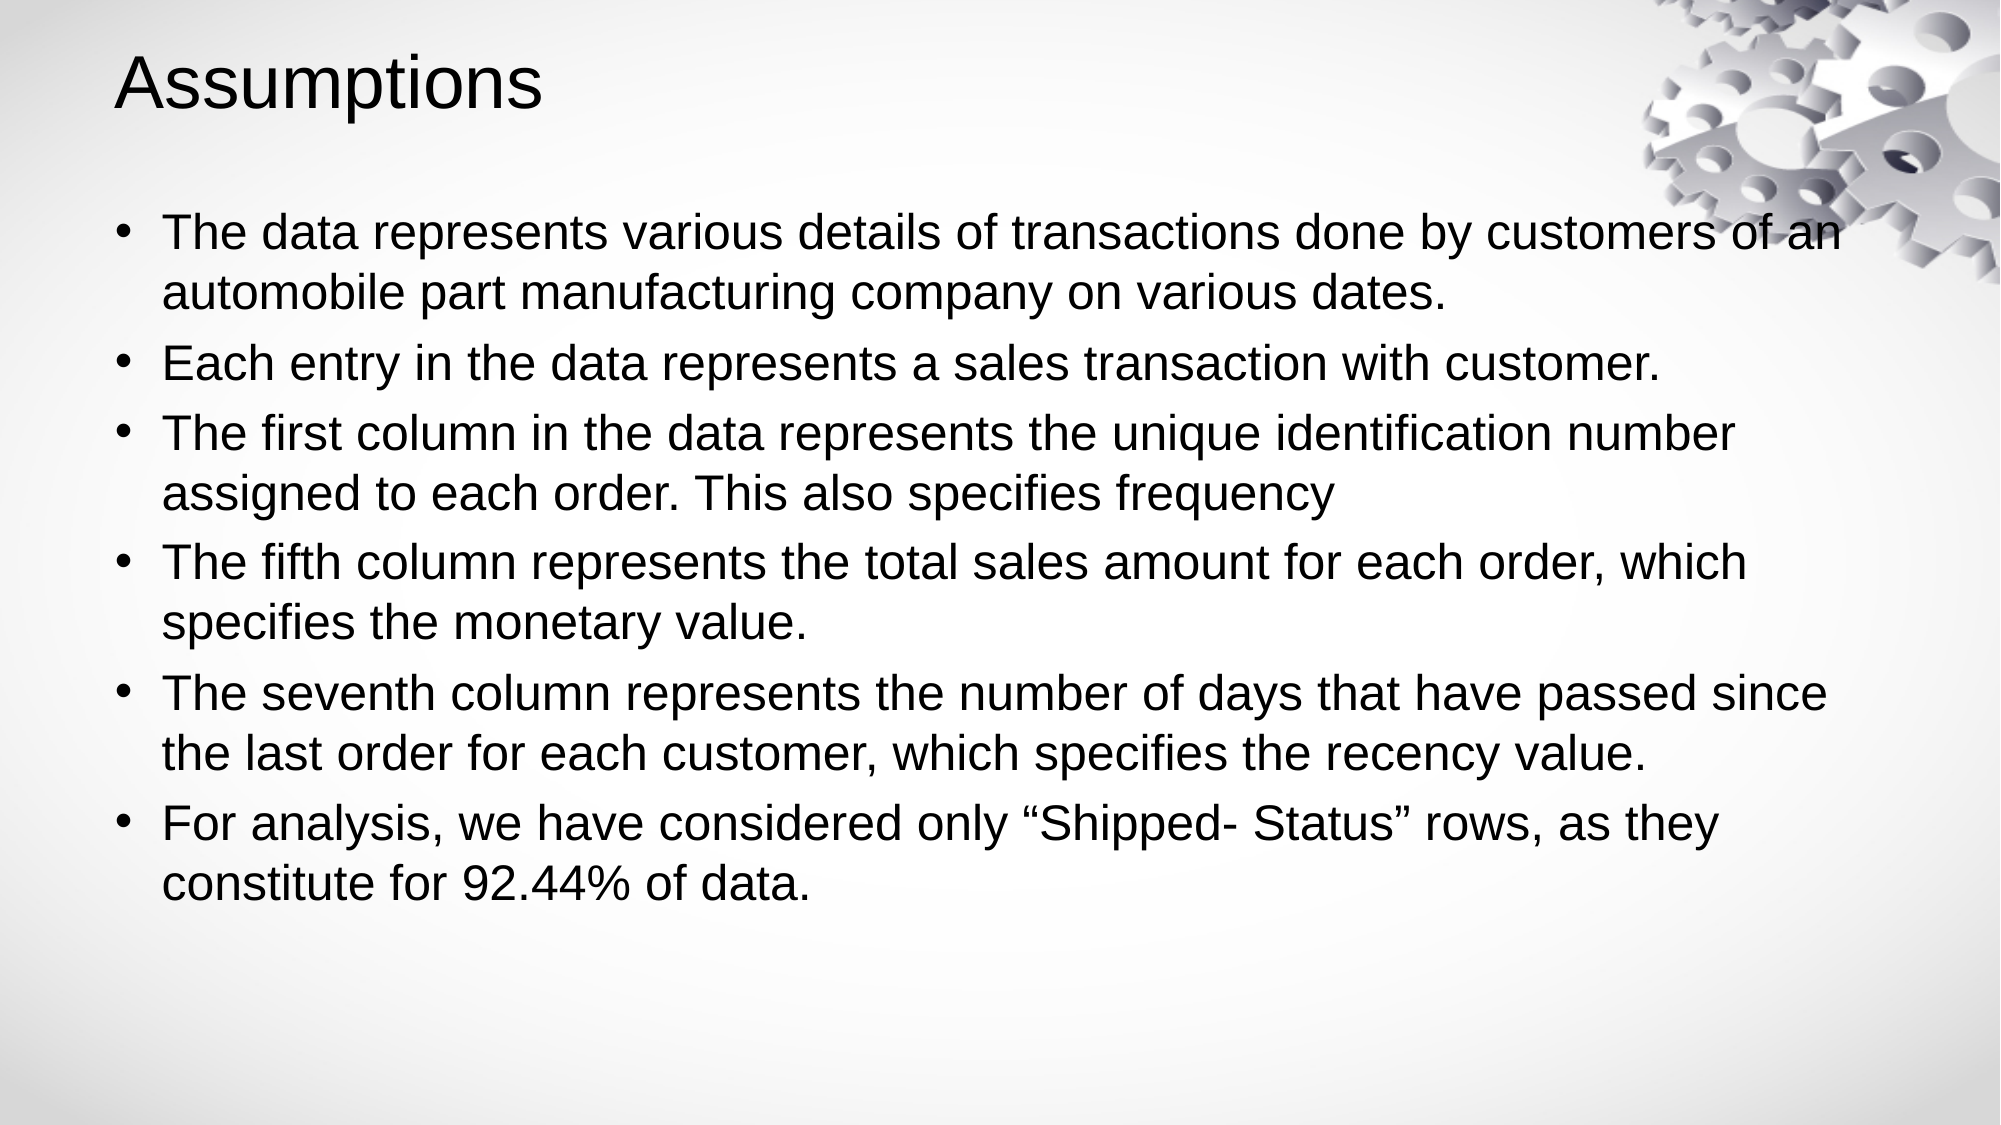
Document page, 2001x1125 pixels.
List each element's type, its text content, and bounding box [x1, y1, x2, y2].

title Assumptions [99, 30, 1901, 127]
picture [0, 0, 2000, 1125]
list The data represents various details of transactions done by customers of an automobile part manufacturing company on various dates. Each entry in the data represents a sales transaction with customer. The first column in the data represents the unique identification number assigned to each order. This also specifies frequency The fifth column represents the total sales amount for each order, which specifies the monetary value. The seventh column represents the number of days that have passed since the last order for each customer, which specifies the recency value. For analysis, we have considered only “Shipped- Status” rows, as they constitute for 92.44% of data. [99, 192, 1901, 1006]
